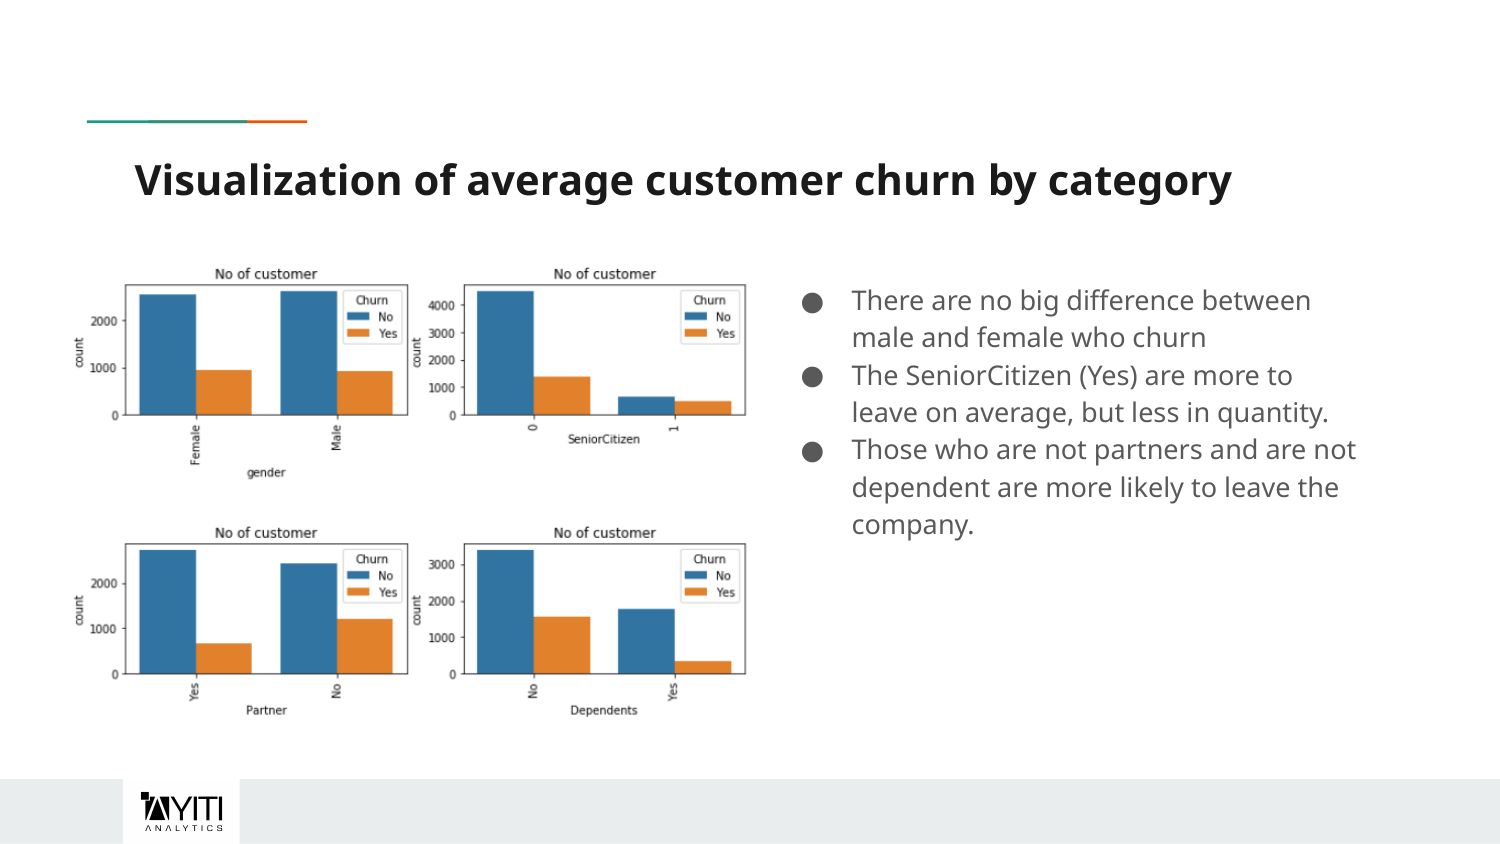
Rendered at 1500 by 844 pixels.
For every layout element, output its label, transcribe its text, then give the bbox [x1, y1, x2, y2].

picture [122, 779, 240, 844]
picture [72, 263, 753, 731]
title Visualization of average customer churn by category [119, 138, 1381, 227]
list There are no big difference between male and female who churn The SeniorCitizen (Yes) are more to leave on average, but less in quantity. Those who are not partners and are not dependent are more likely to leave the company. [761, 263, 1381, 635]
